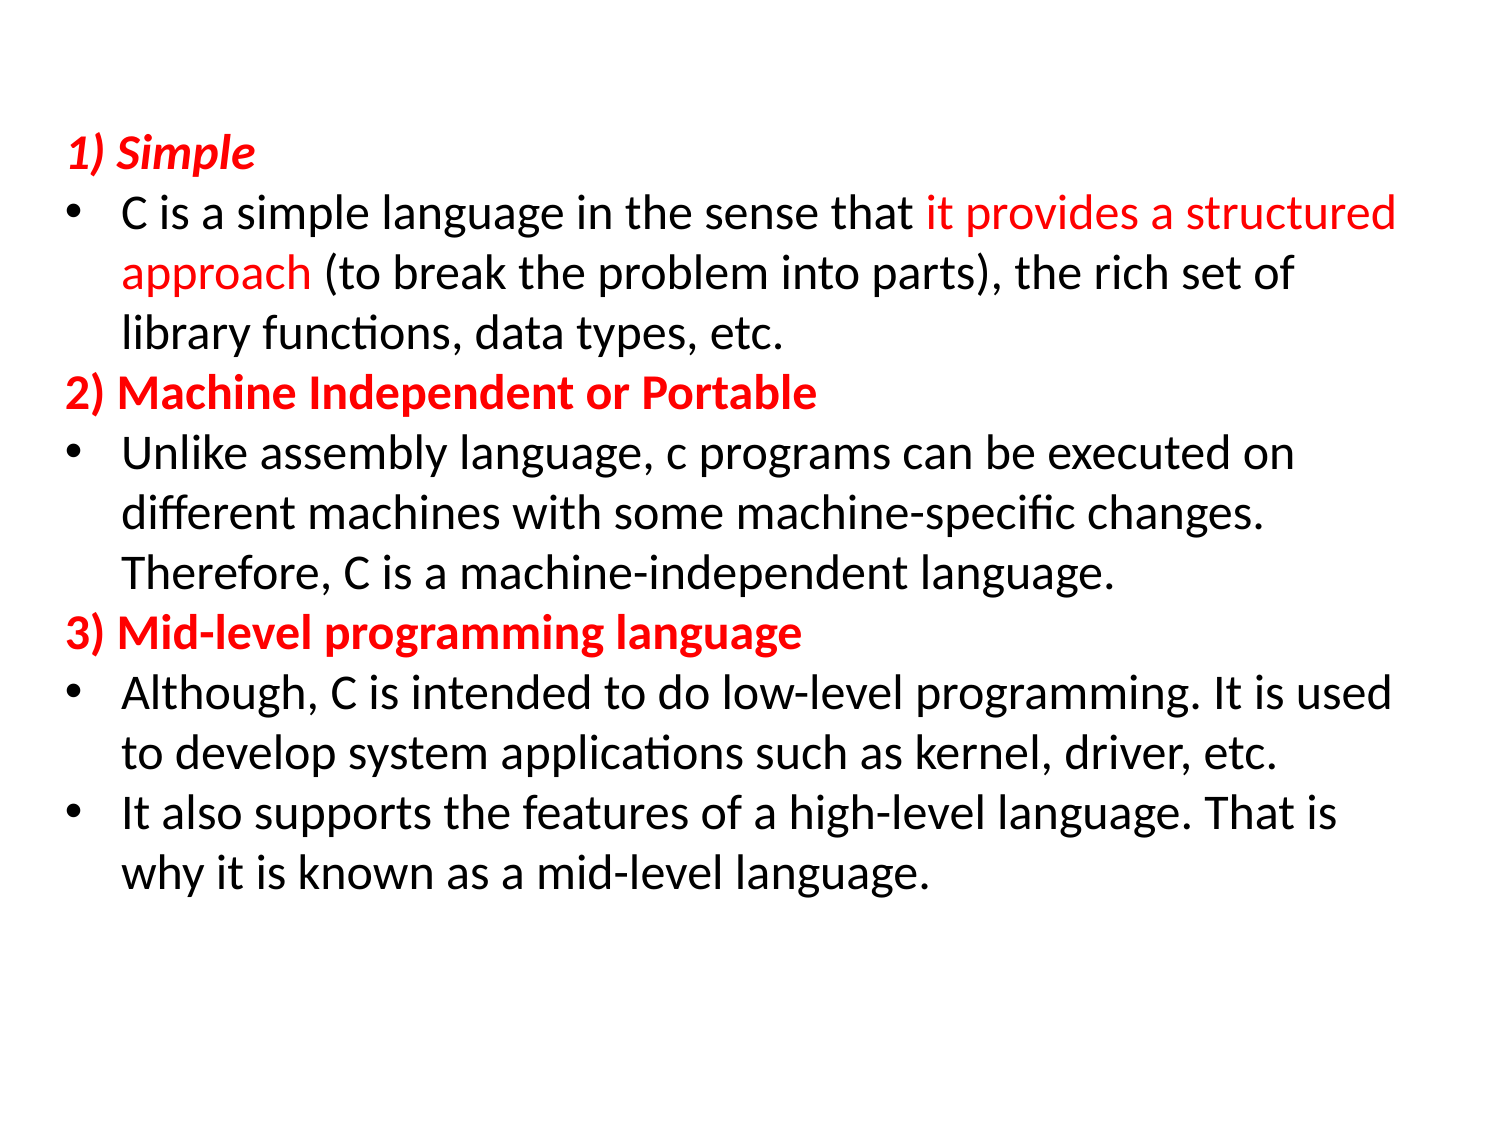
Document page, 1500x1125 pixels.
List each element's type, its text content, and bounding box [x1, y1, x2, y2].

text_box 1) Simple C is a simple language in the sense that it provides a structured approach (to break the problem into parts), the rich set of library functions, data types, etc. 2) Machine Independent or Portable Unlike assembly language, c programs can be executed on different machines with some machine-specific changes. Therefore, C is a machine-independent language. 3) Mid-level programming language Although, C is intended to do low-level programming. It is used to develop system applications such as kernel, driver, etc. It also supports the features of a high-level language. That is why it is known as a mid-level language. [50, 112, 1438, 908]
